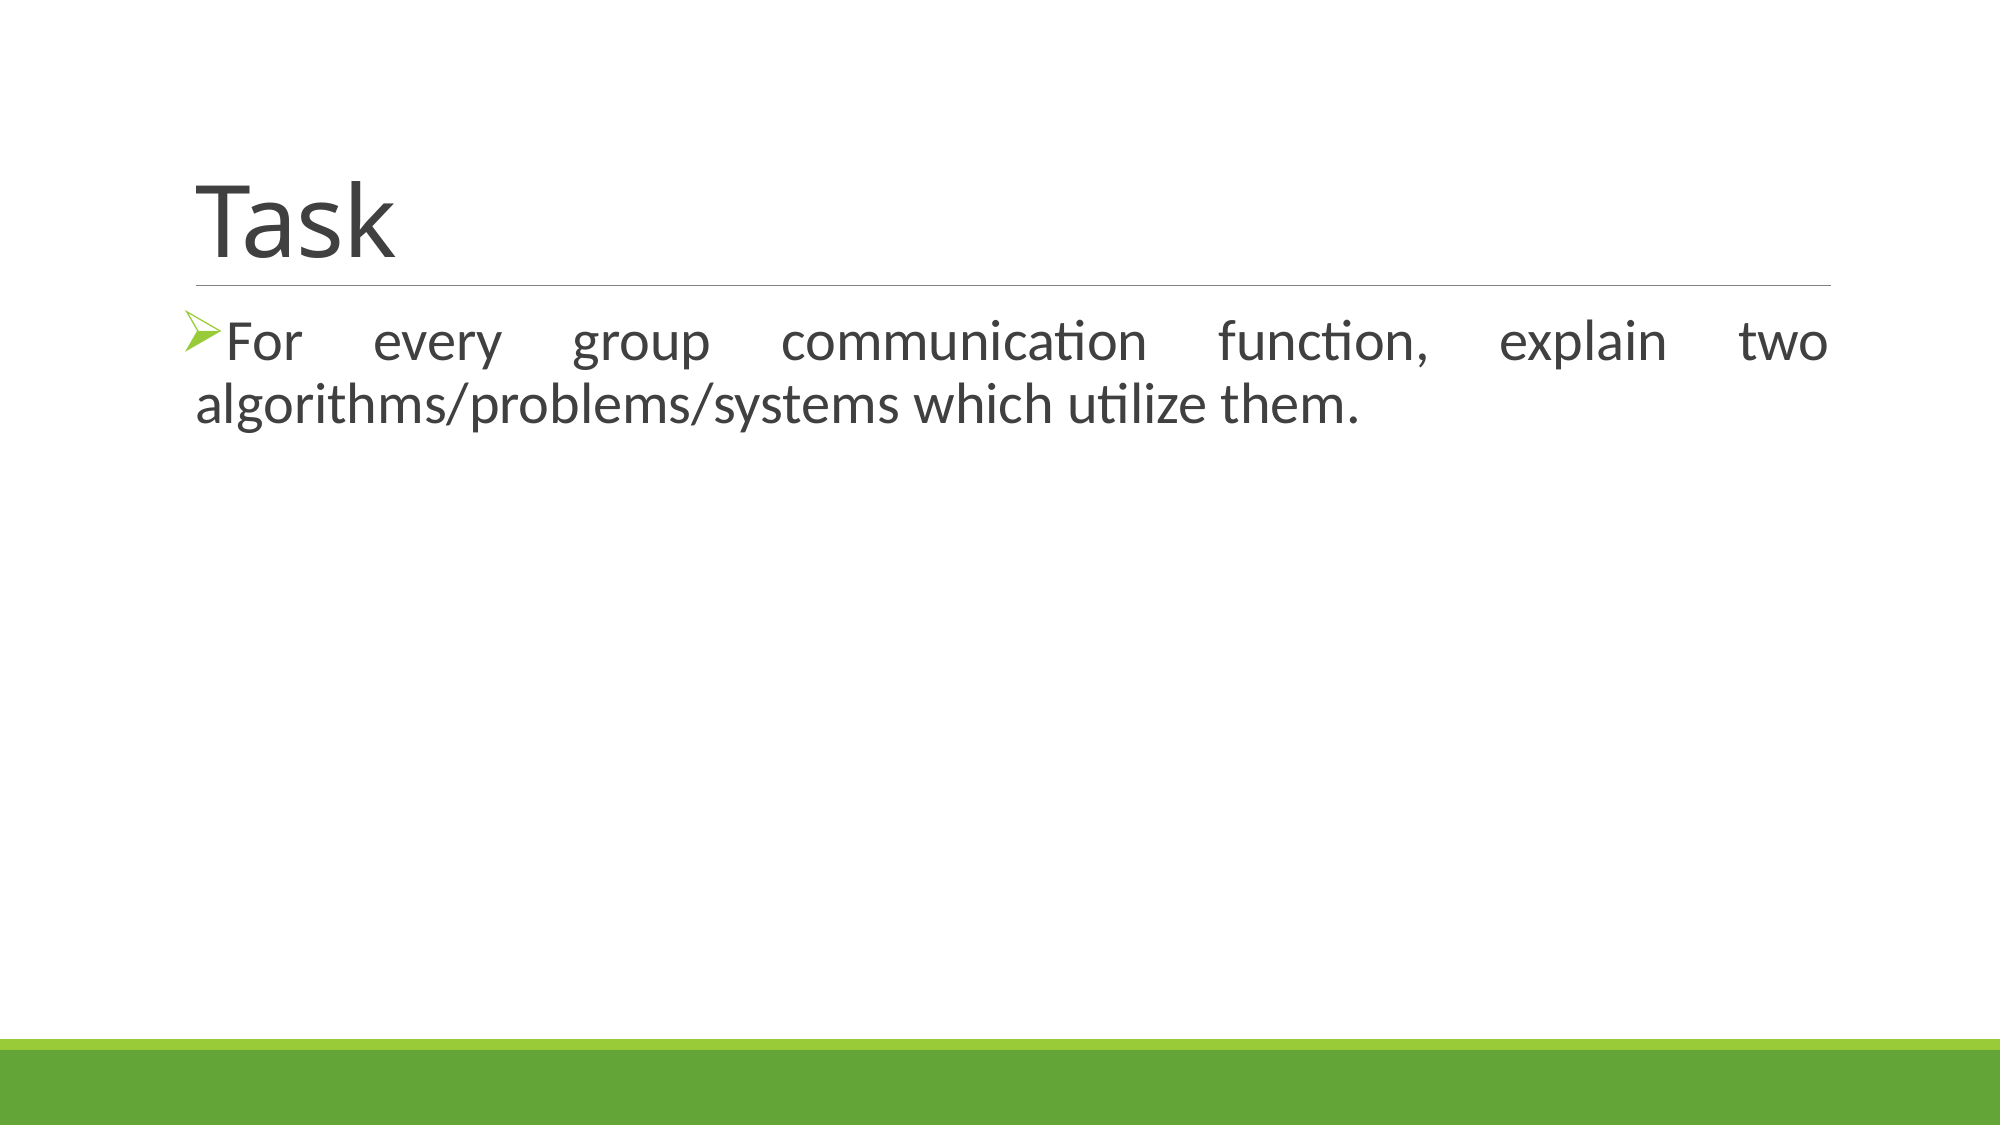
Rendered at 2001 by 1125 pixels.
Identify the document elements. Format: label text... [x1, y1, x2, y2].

list For every group communication function, explain two algorithms/problems/systems which utilize them. [180, 302, 1830, 963]
title Task [180, 47, 1830, 285]
